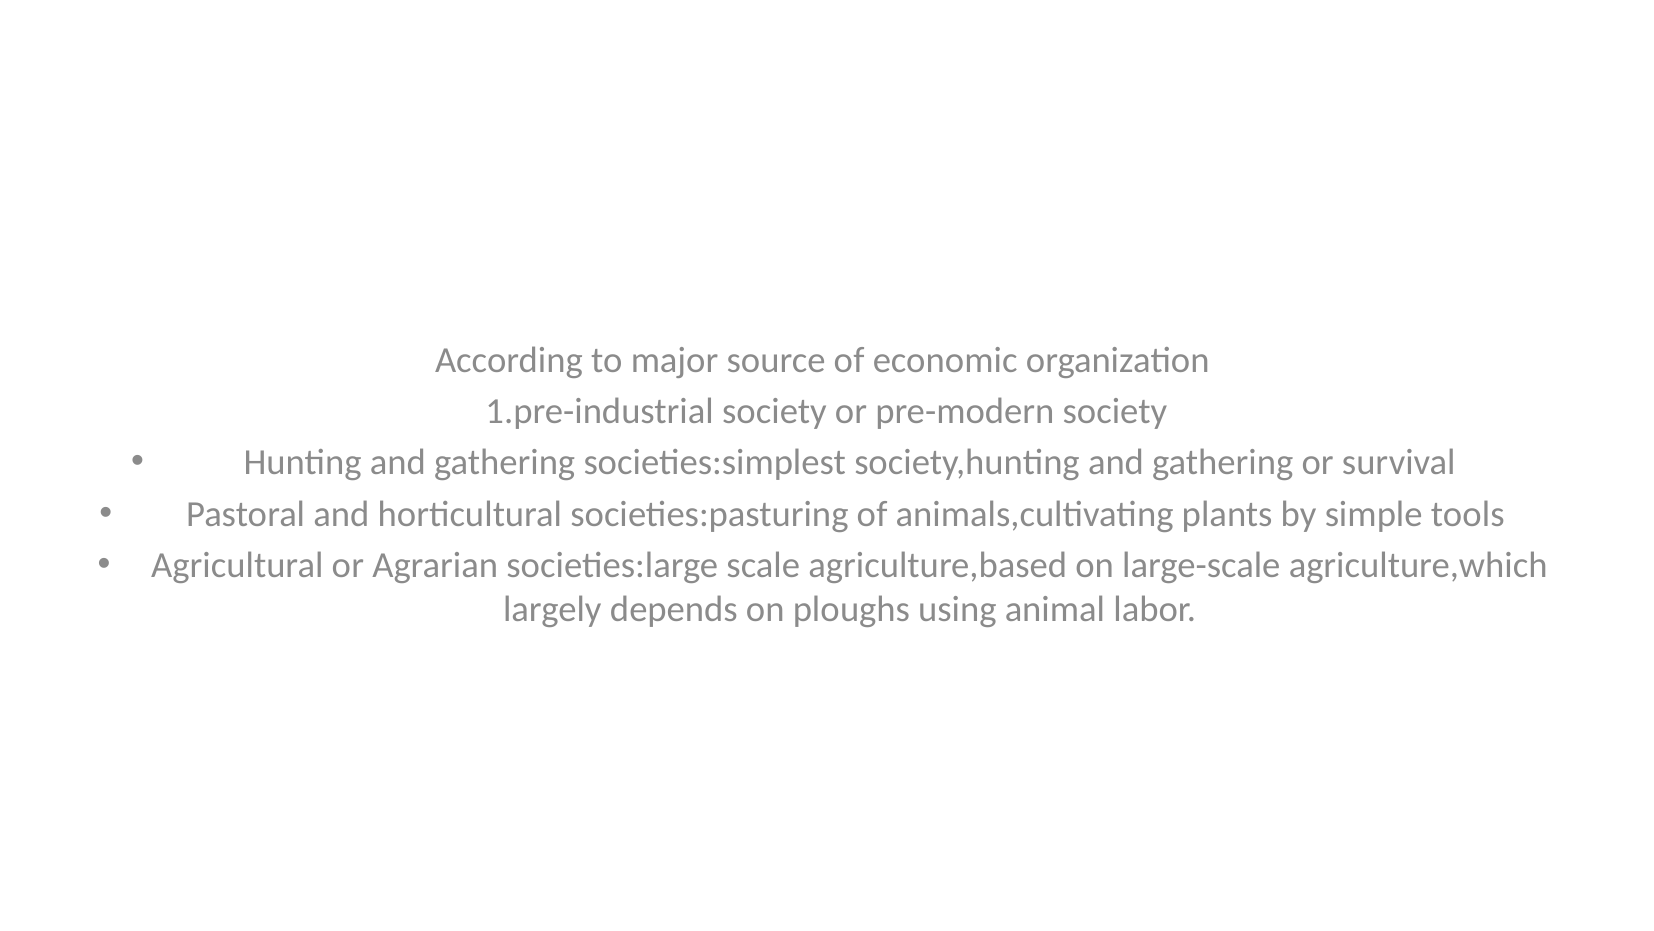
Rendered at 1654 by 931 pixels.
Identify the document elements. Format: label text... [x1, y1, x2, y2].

subtitle According to major source of economic organization 1.pre-industrial society or pre-modern society Hunting and gathering societies:simplest society,hunting and gathering or survival Pastoral and horticultural societies:pasturing of animals,cultivating plants by simple tools Agricultural or Agrarian societies:large scale agriculture,based on large-scale agriculture,which largely depends on ploughs using animal labor. [82, 328, 1571, 647]
